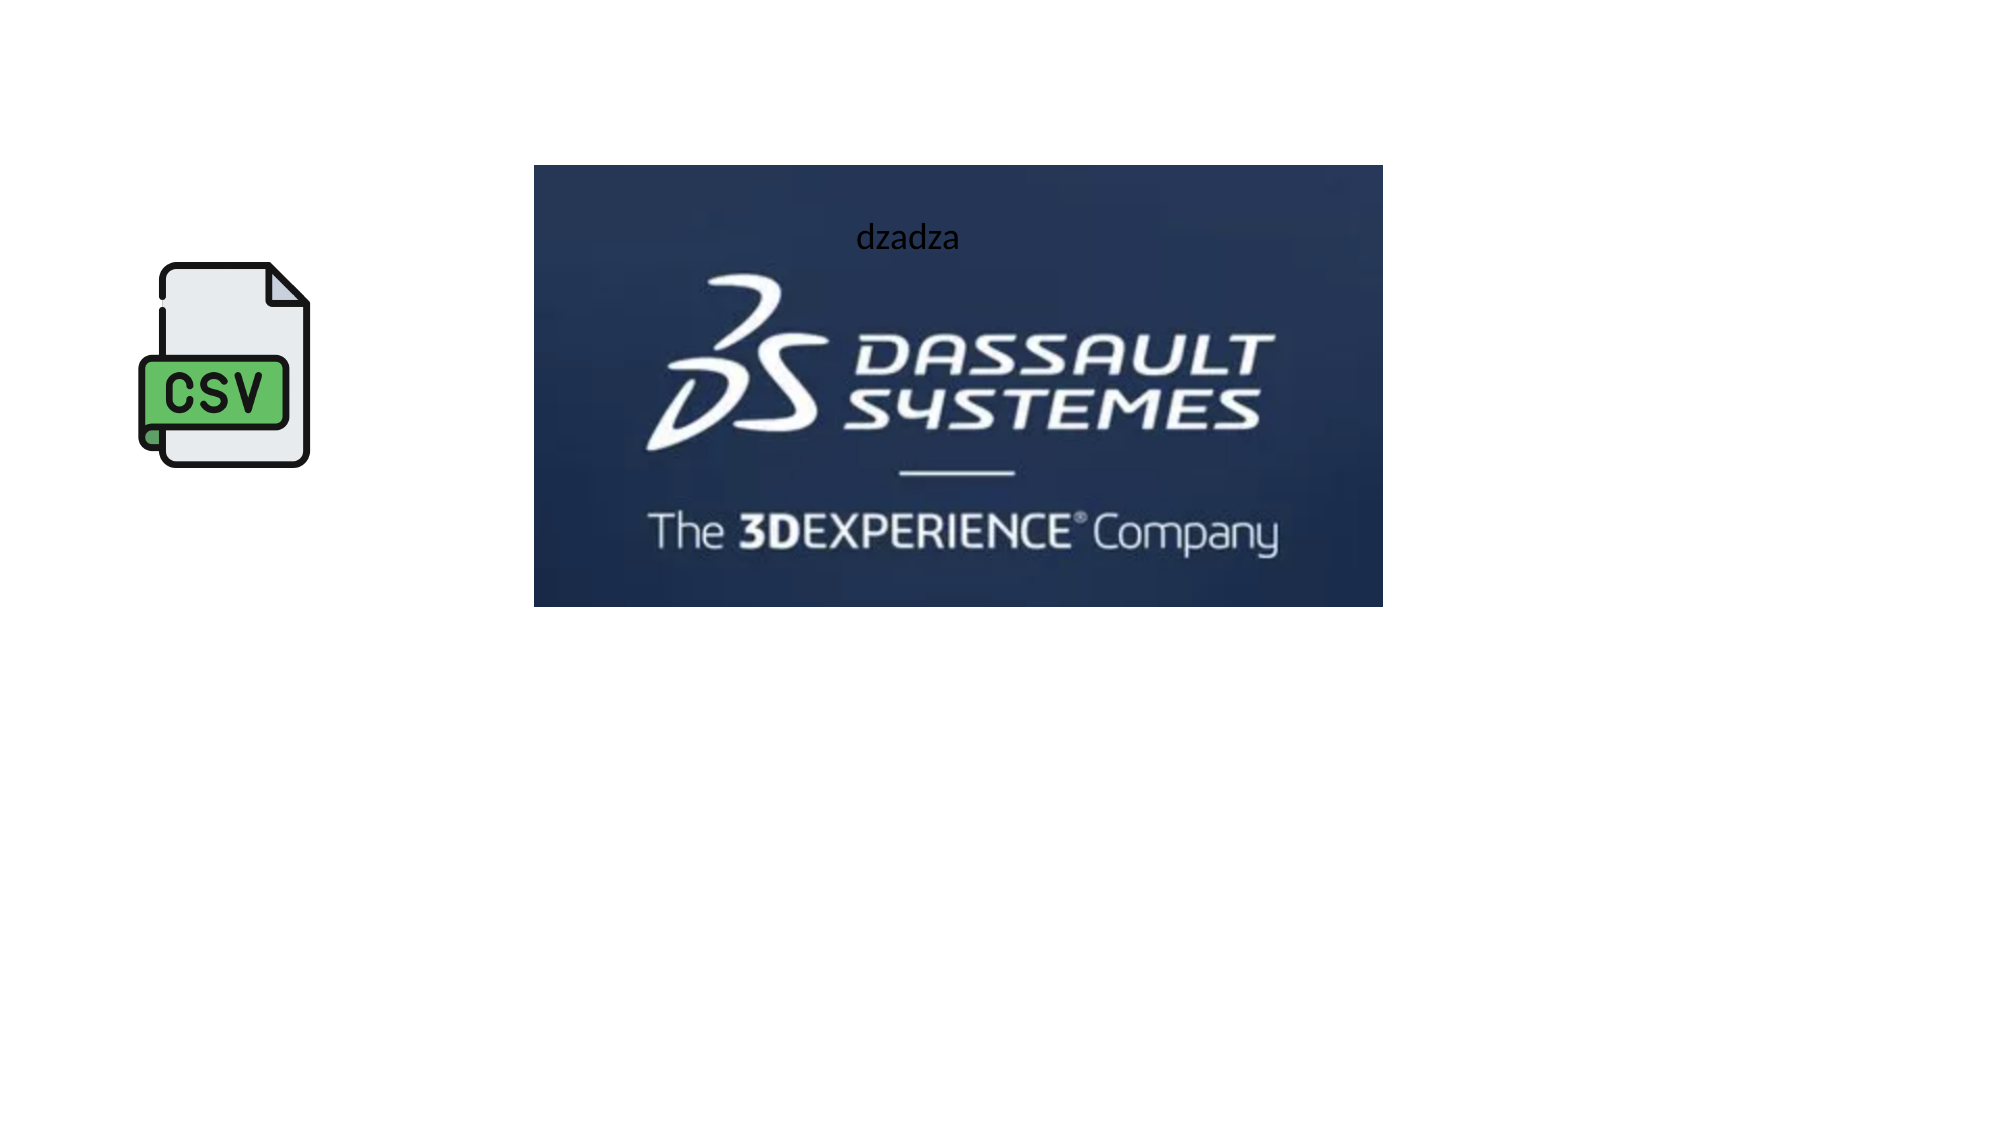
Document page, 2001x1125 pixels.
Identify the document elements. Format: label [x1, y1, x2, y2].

picture [534, 165, 1383, 607]
picture [120, 262, 327, 468]
